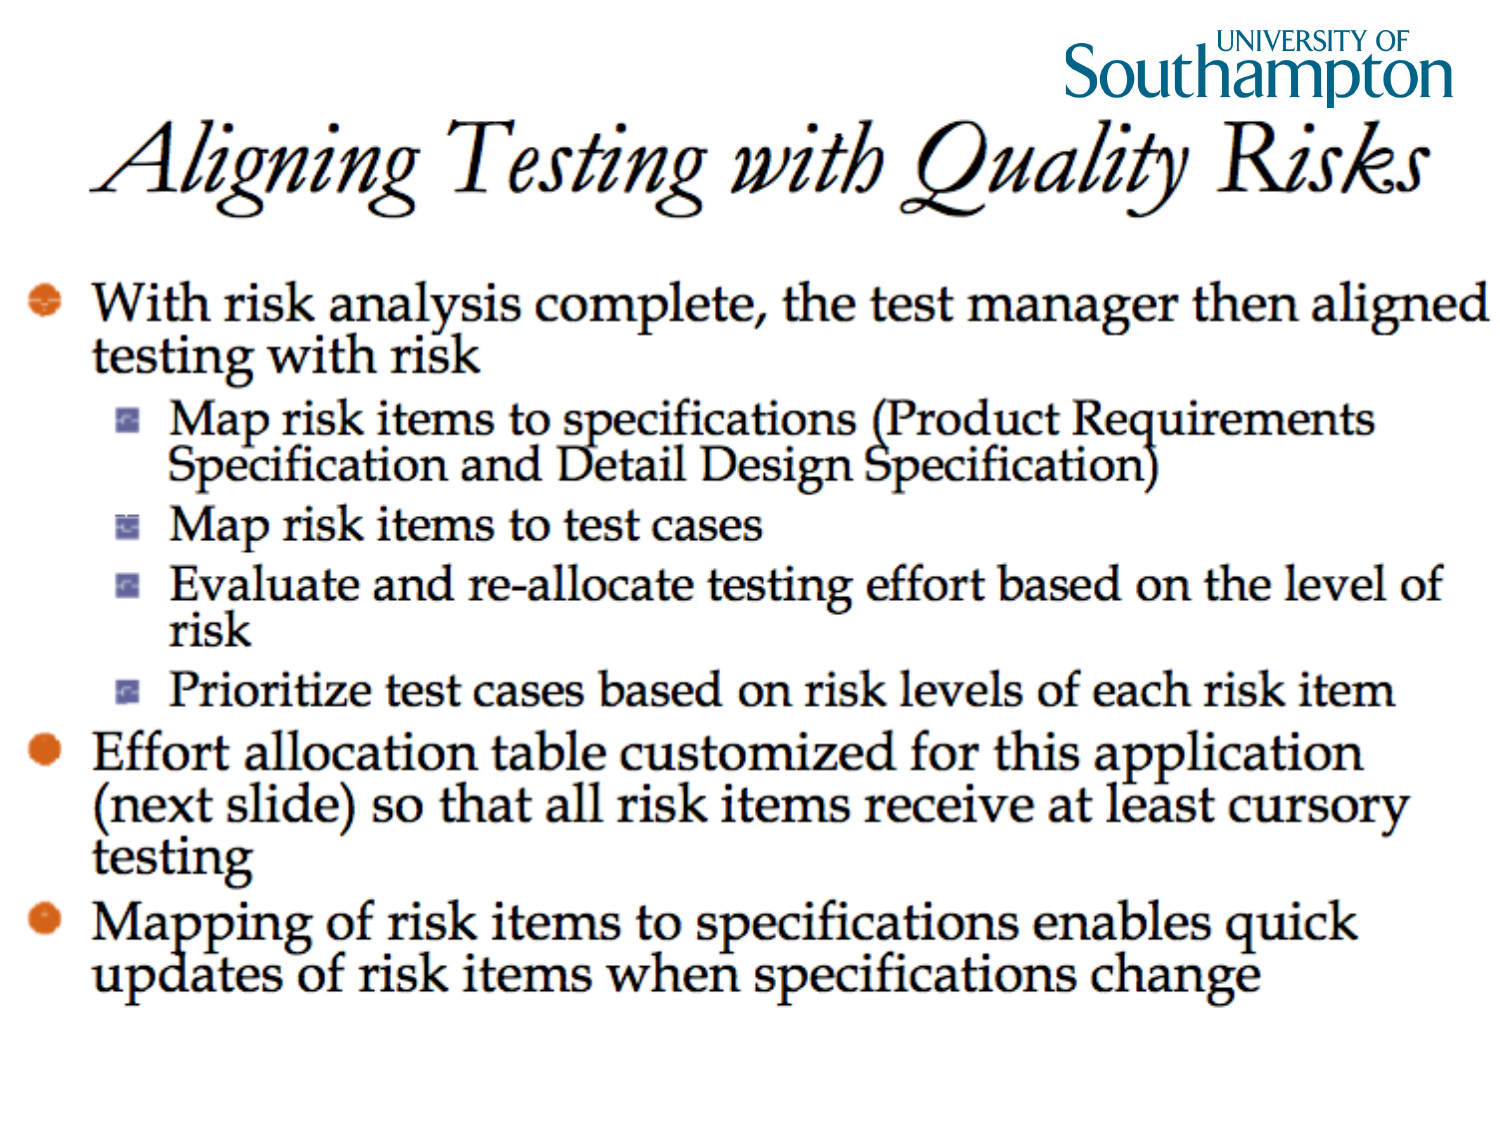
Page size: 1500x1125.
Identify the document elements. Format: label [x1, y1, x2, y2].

picture [1380, 32, 1391, 49]
picture [0, 30, 1500, 1015]
picture [1065, 62, 1089, 94]
picture [1241, 30, 1251, 43]
picture [1300, 30, 1305, 39]
